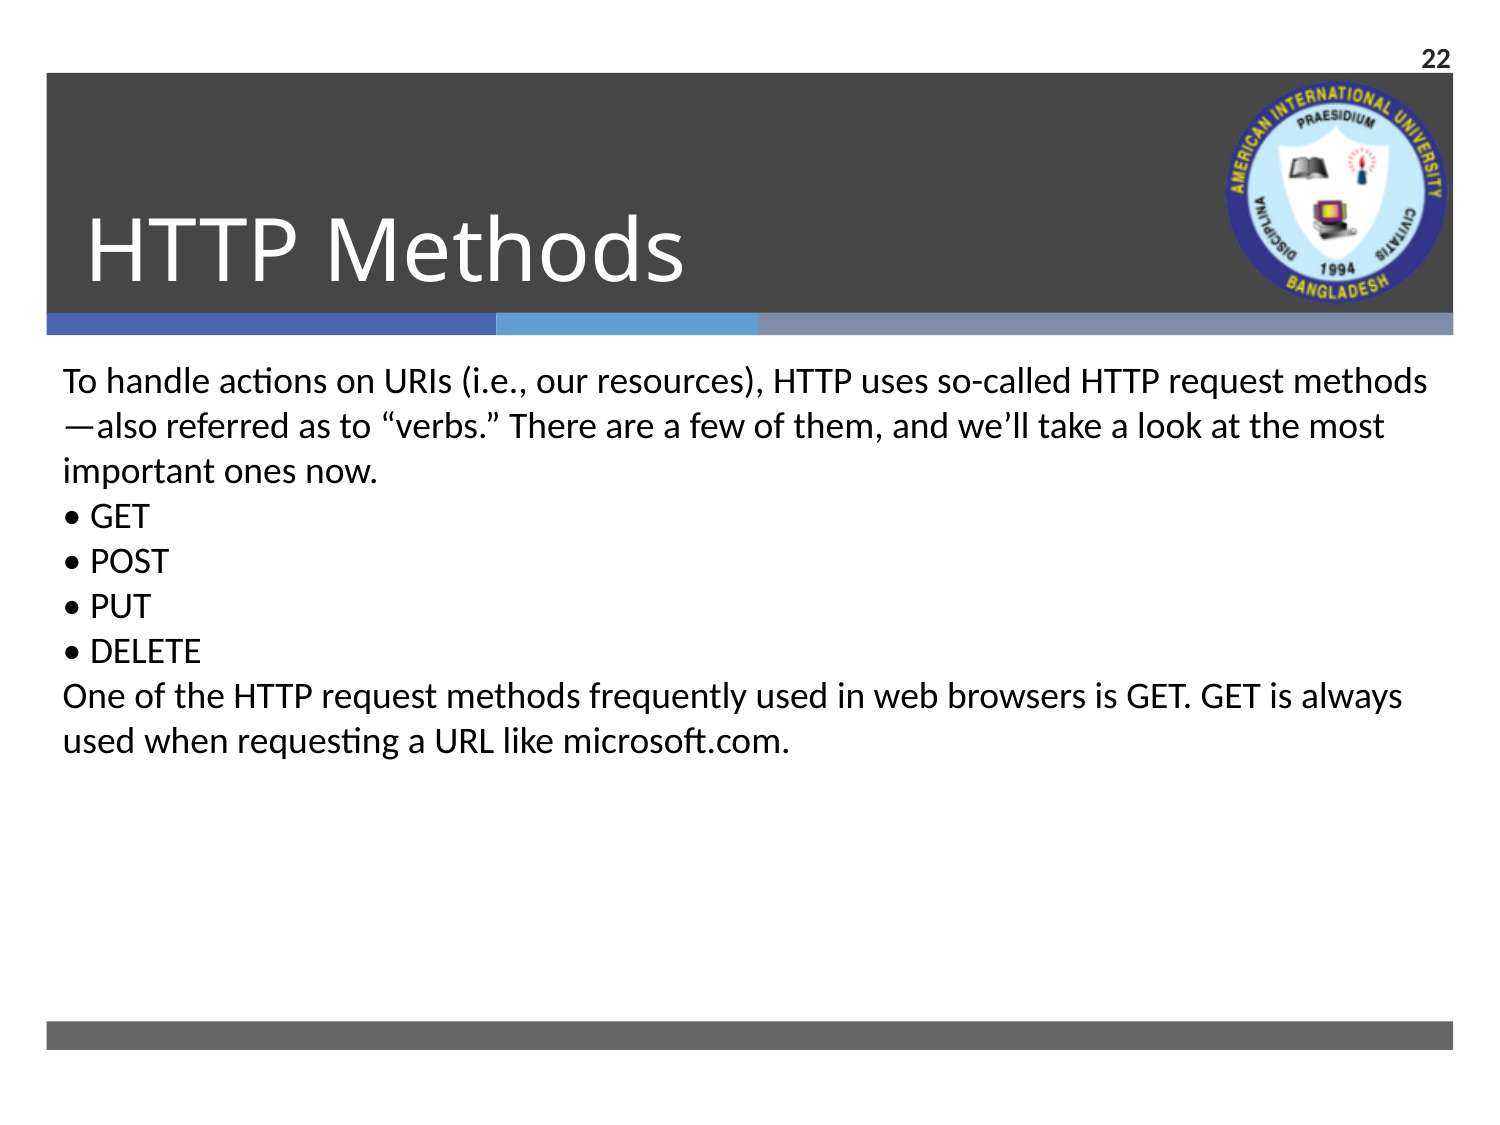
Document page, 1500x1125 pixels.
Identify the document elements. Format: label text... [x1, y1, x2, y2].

picture [1220, 75, 1454, 310]
text_box To handle actions on URIs (i.e., our resources), HTTP uses so-called HTTP request methods—also referred as to “verbs.” There are a few of them, and we’ll take a look at the most important ones now. • GET • POST • PUT • DELETE One of the HTTP request methods frequently used in web browsers is GET. GET is always used when requesting a URL like microsoft.com. [48, 348, 1451, 769]
slide_number 22 [1362, 27, 1466, 87]
title HTTP Methods [69, 92, 1226, 307]
